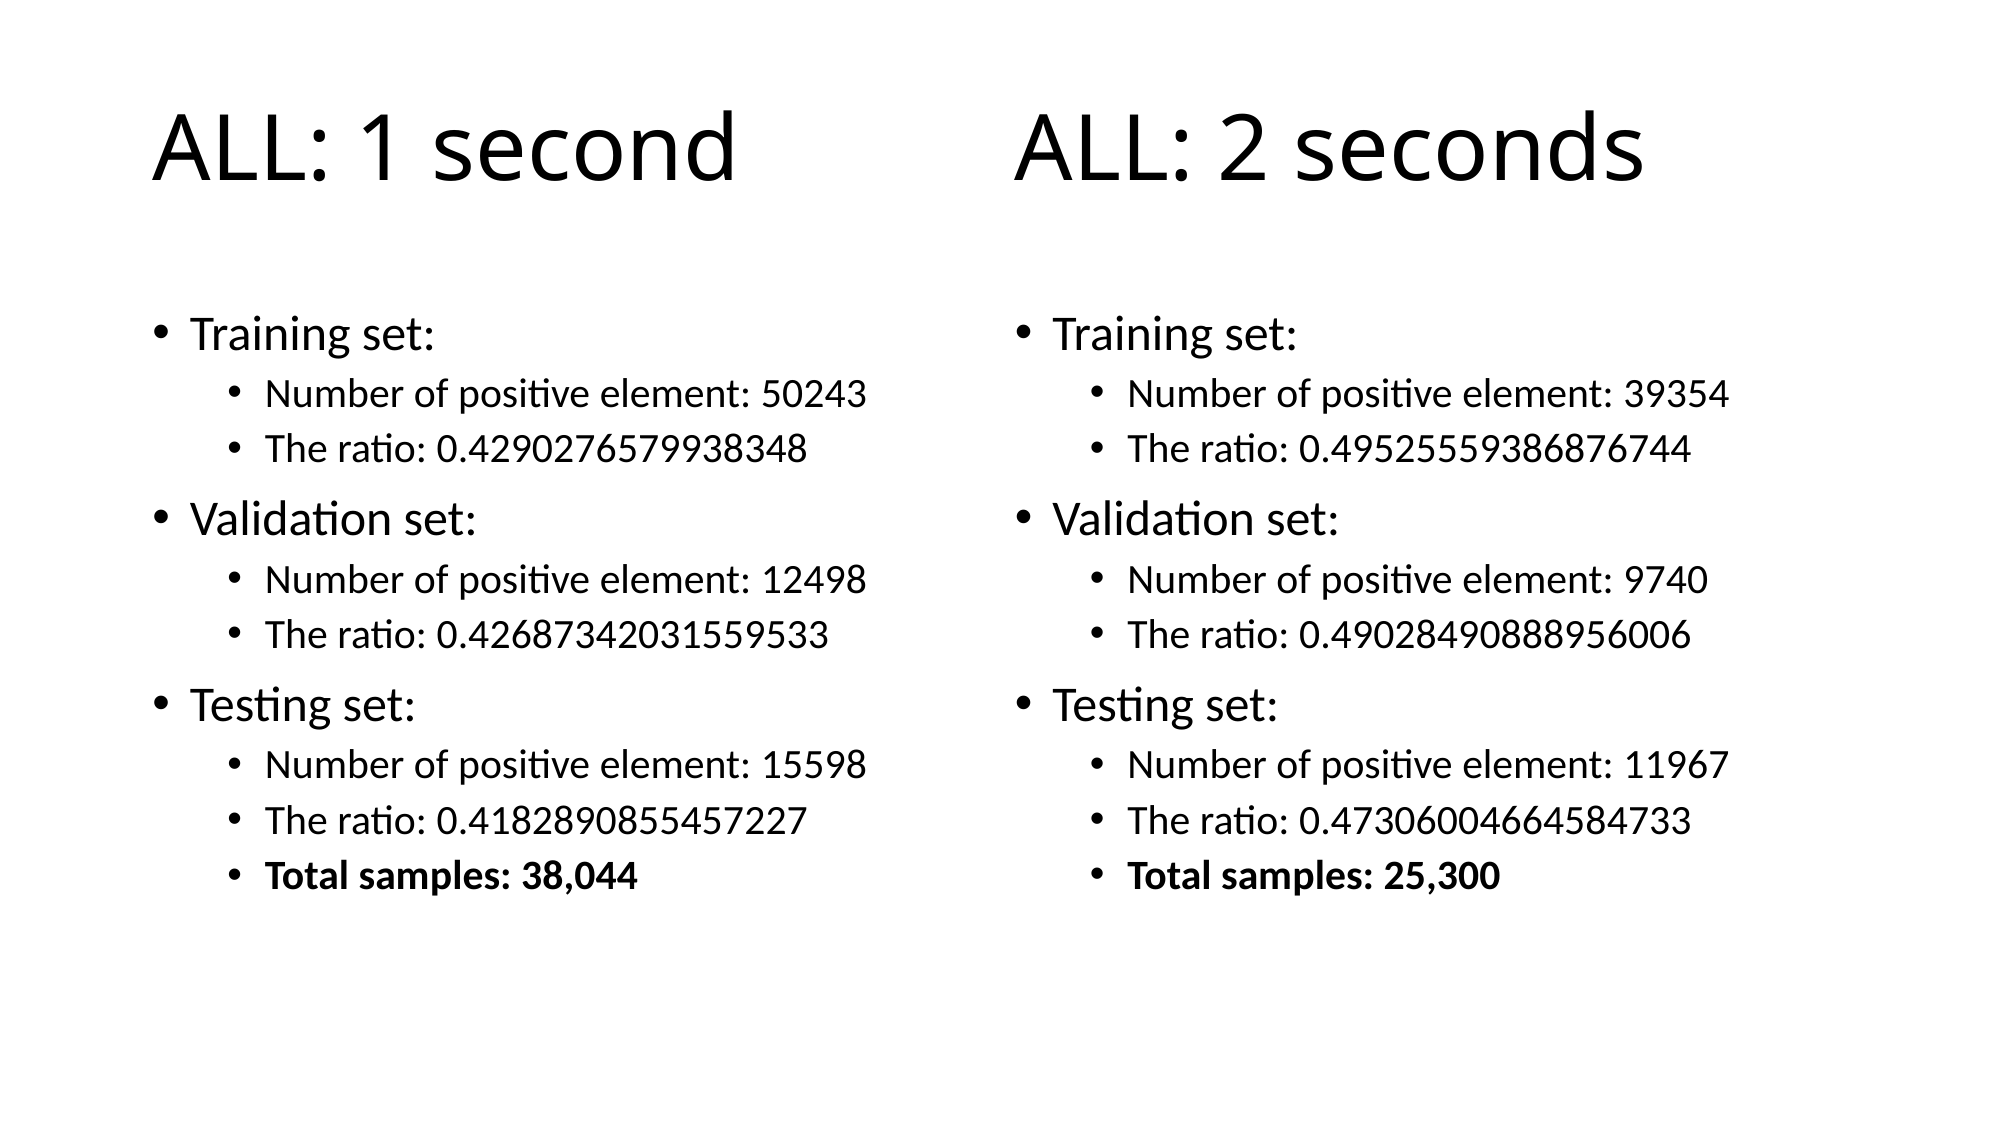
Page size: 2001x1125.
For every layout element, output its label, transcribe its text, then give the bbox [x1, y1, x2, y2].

text_box Training set: Number of positive element: 39354 The ratio: 0.49525559386876744 Validation set: Number of positive element: 9740 The ratio: 0.49028490888956006 Testing set: Number of positive element: 11967 The ratio: 0.47306004664584733 Total samples: 25,300 [999, 299, 1863, 1013]
text_box ALL: 2 seconds [999, 59, 1863, 243]
title ALL: 1 second [137, 59, 999, 243]
list Training set: Number of positive element: 50243 The ratio: 0.4290276579938348 Validation set: Number of positive element: 12498 The ratio: 0.42687342031559533 Testing set: Number of positive element: 15598 The ratio: 0.4182890855457227 Total samples: 38,044 [137, 299, 999, 1013]
